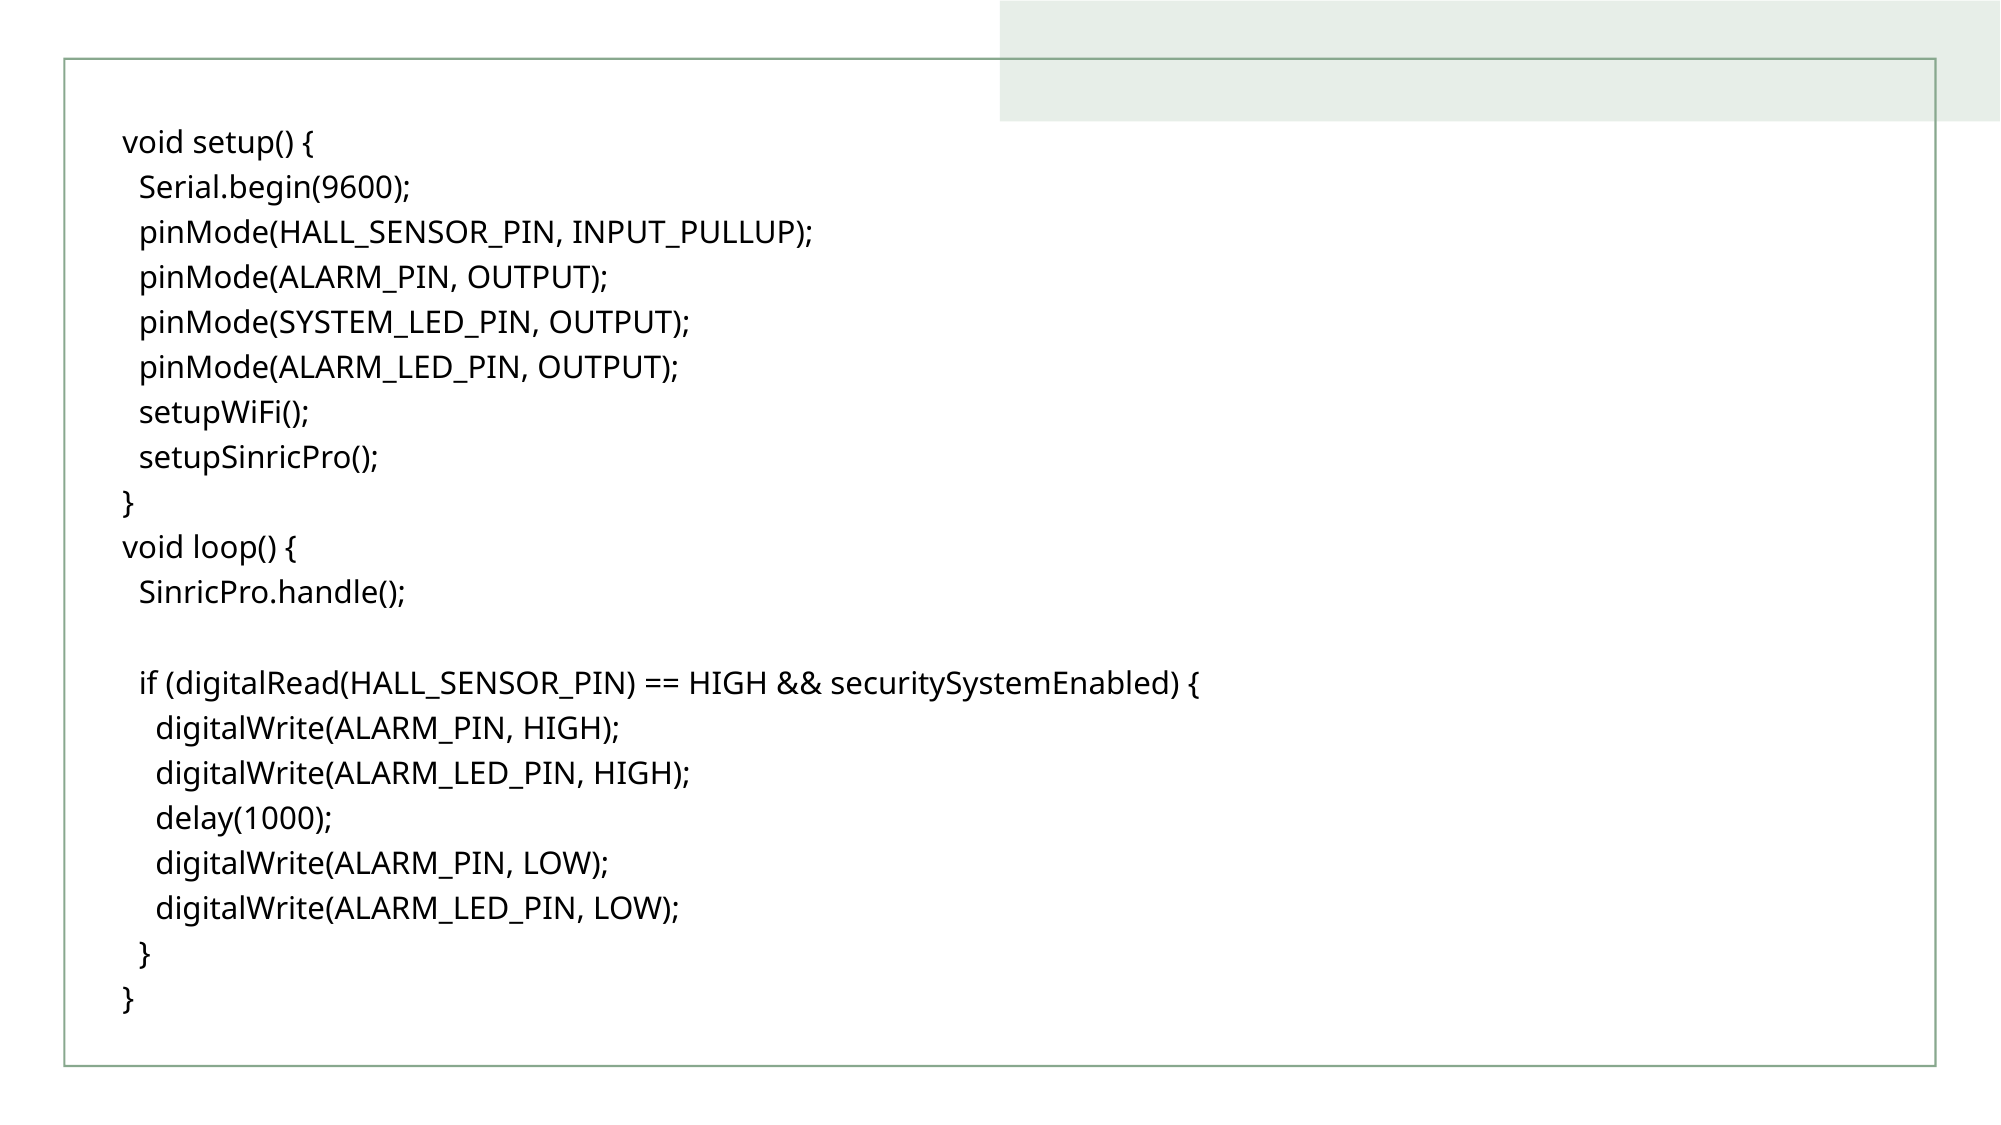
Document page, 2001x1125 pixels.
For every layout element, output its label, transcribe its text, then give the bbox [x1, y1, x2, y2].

list void setup() { Serial.begin(9600); pinMode(HALL_SENSOR_PIN, INPUT_PULLUP); pinMode(ALARM_PIN, OUTPUT); pinMode(SYSTEM_LED_PIN, OUTPUT); pinMode(ALARM_LED_PIN, OUTPUT); setupWiFi(); setupSinricPro(); } void loop() { SinricPro.handle(); if (digitalRead(HALL_SENSOR_PIN) == HIGH && securitySystemEnabled) { digitalWrite(ALARM_PIN, HIGH); digitalWrite(ALARM_LED_PIN, HIGH); delay(1000); digitalWrite(ALARM_PIN, LOW); digitalWrite(ALARM_LED_PIN, LOW); } } [107, 69, 1893, 1033]
